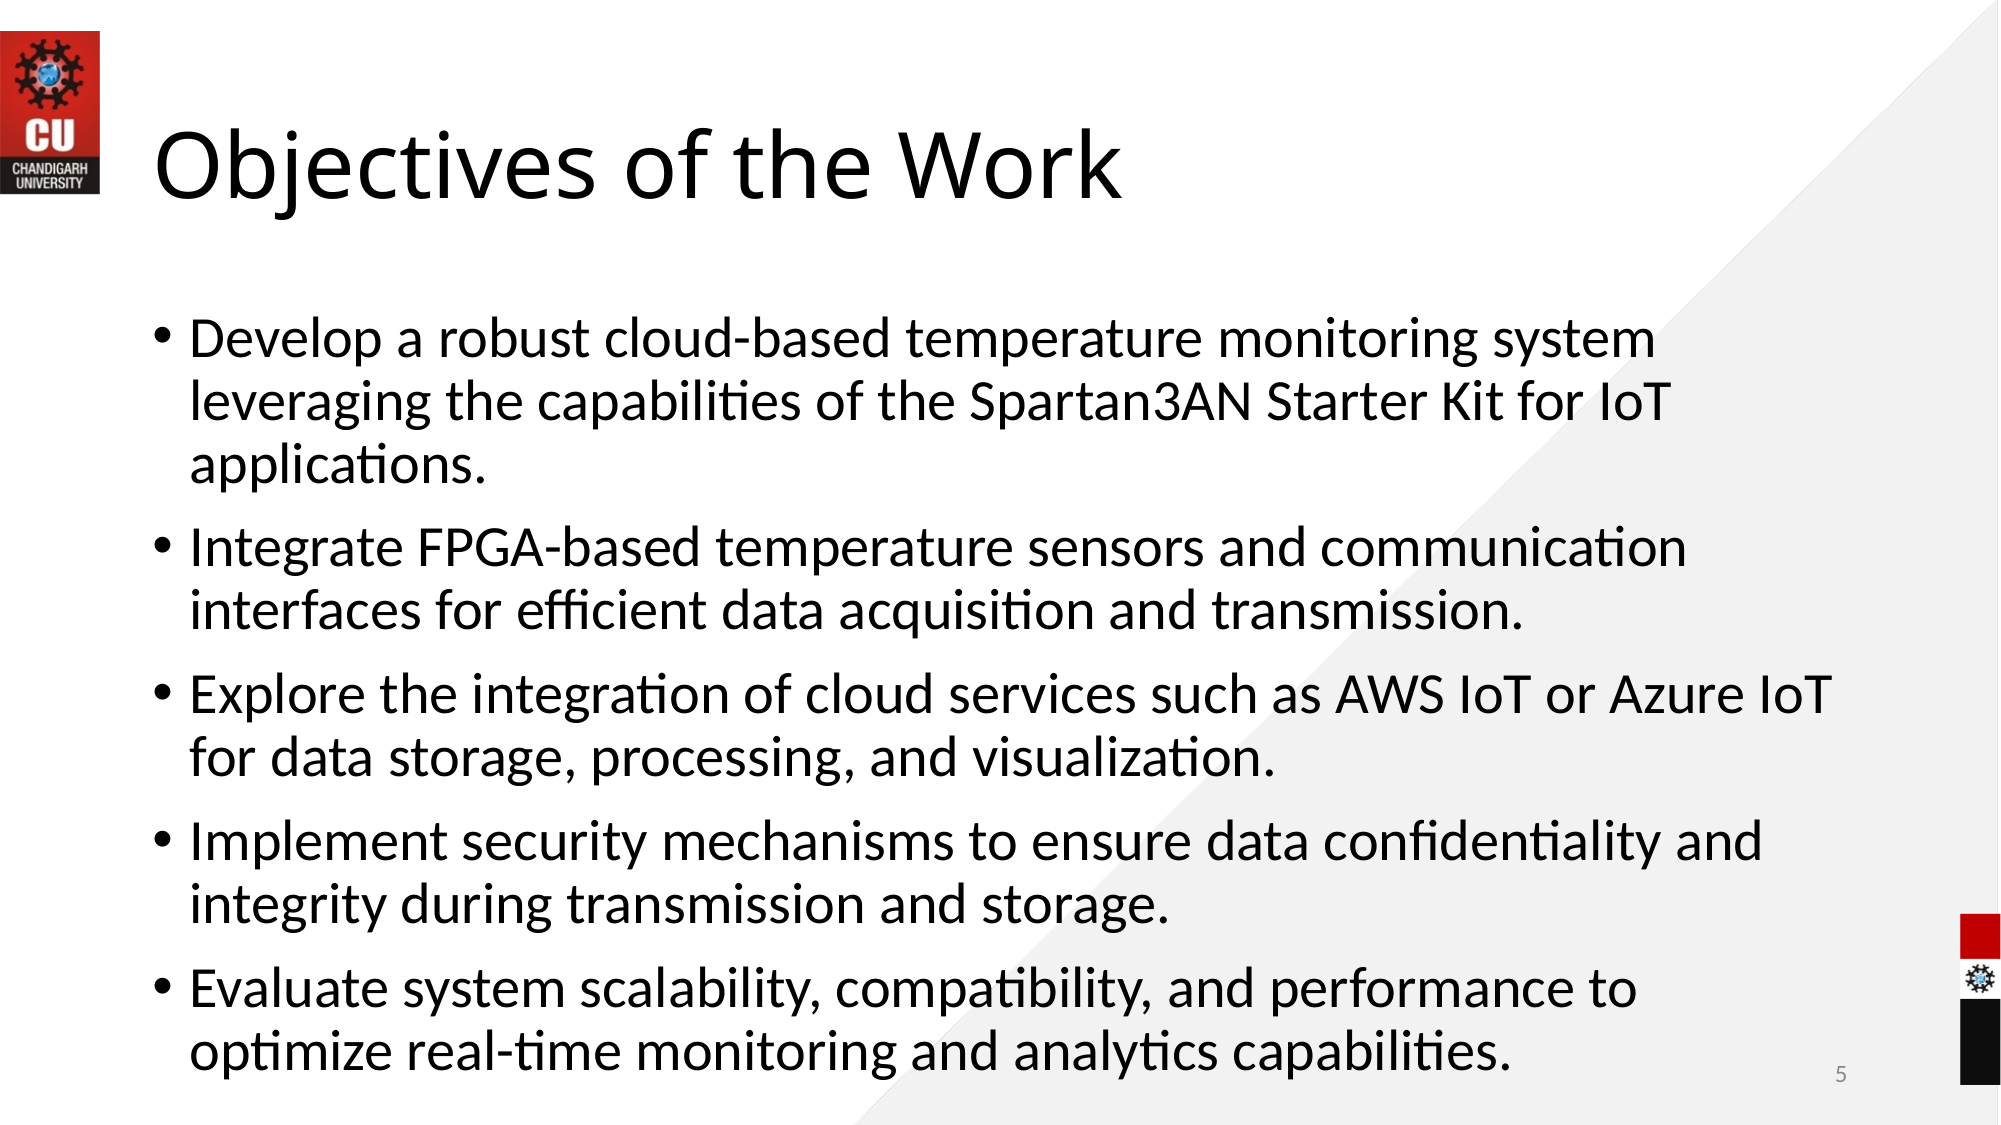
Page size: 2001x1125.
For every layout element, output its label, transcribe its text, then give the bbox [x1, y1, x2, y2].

slide_number 5 [1412, 1042, 1863, 1103]
list Develop a robust cloud-based temperature monitoring system leveraging the capabilities of the Spartan3AN Starter Kit for IoT applications. Integrate FPGA-based temperature sensors and communication interfaces for efficient data acquisition and transmission. Explore the integration of cloud services such as AWS IoT or Azure IoT for data storage, processing, and visualization. Implement security mechanisms to ensure data confidentiality and integrity during transmission and storage. Evaluate system scalability, compatibility, and performance to optimize real-time monitoring and analytics capabilities. [137, 299, 1863, 1014]
title Objectives of the Work [137, 59, 1863, 278]
picture [0, 0, 2001, 1125]
